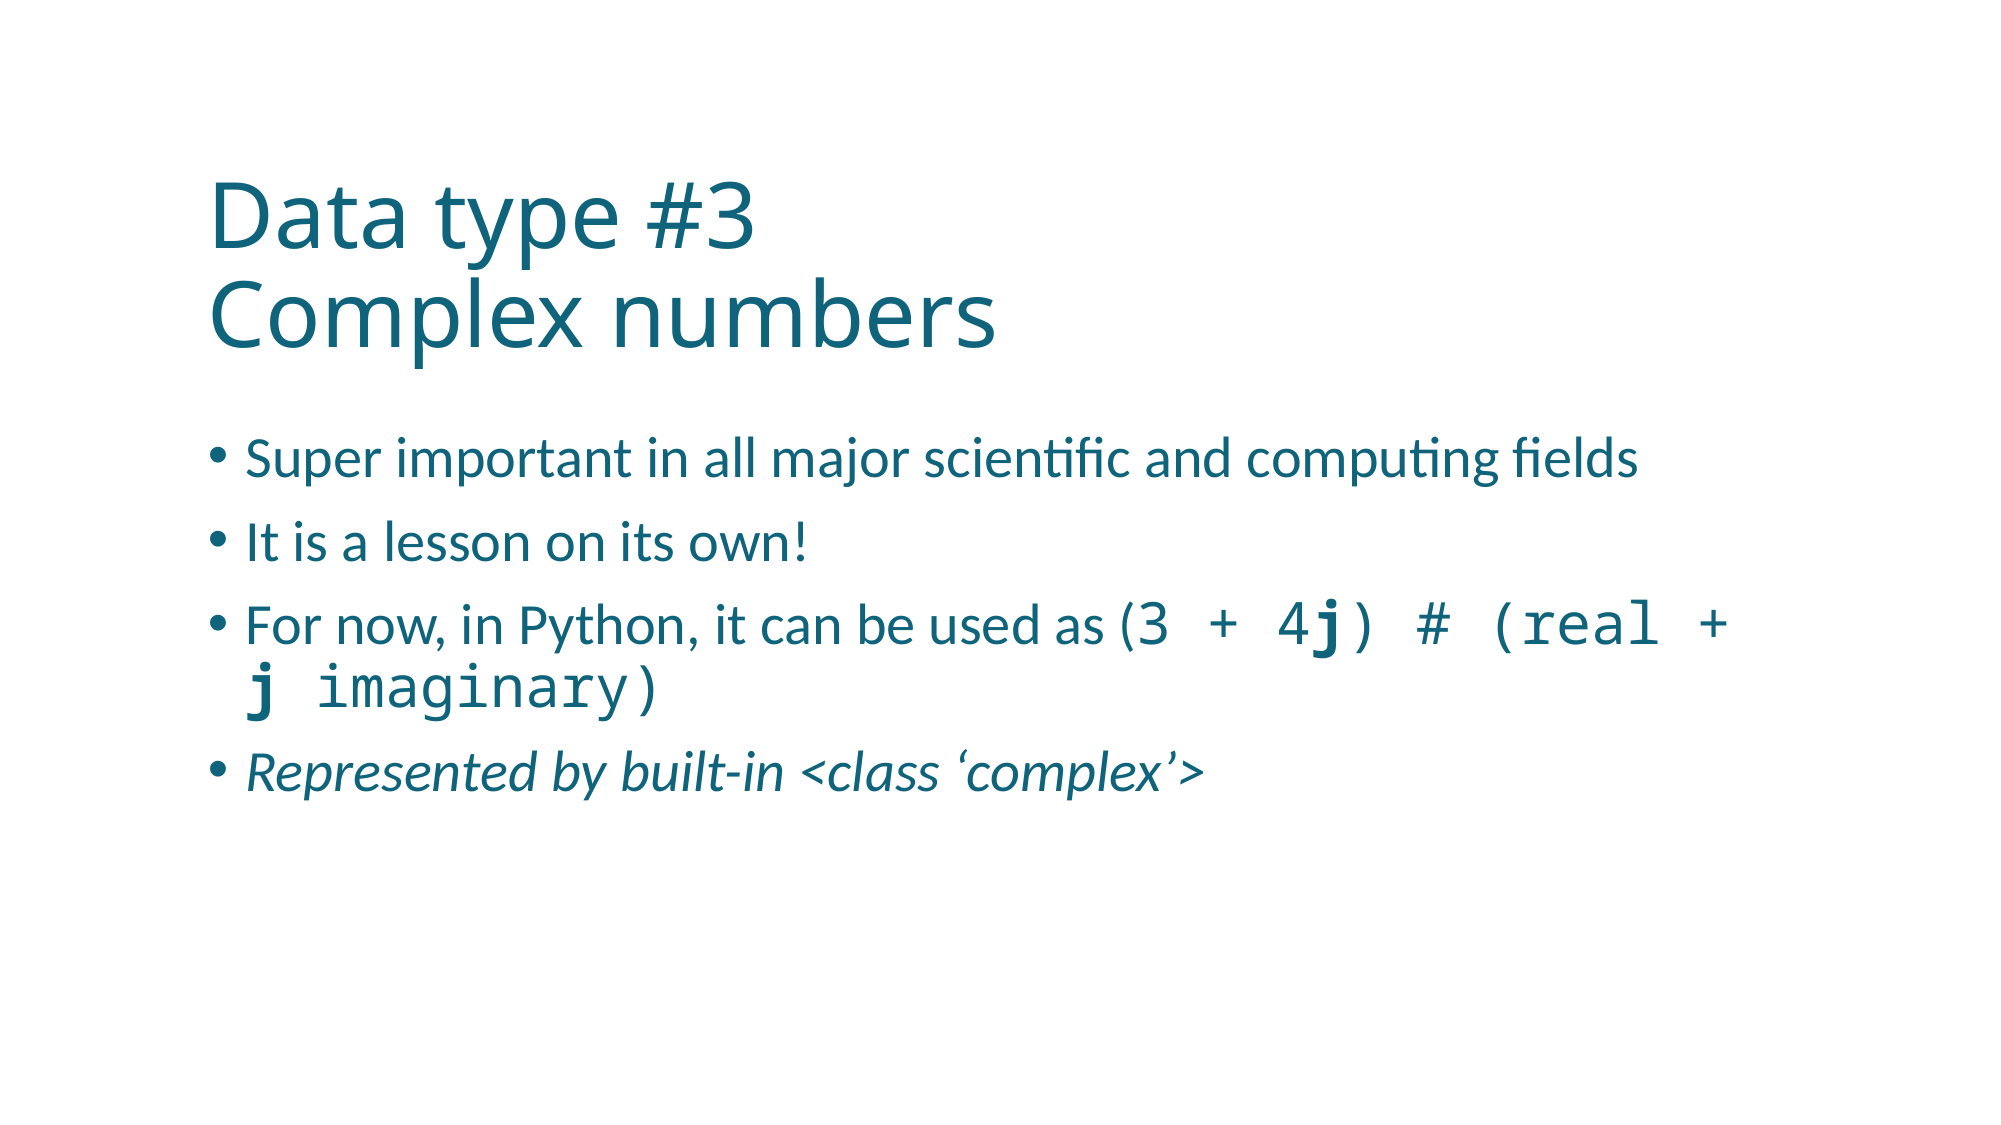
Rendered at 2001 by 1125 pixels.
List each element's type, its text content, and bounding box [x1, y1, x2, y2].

list Super important in all major scientific and computing fields It is a lesson on its own! For now, in Python, it can be used as (3 + 4j) # (real + j imaginary) Represented by built-in <class ‘complex’> [192, 419, 1800, 979]
title Data type #3 Complex numbers [192, 142, 1800, 394]
